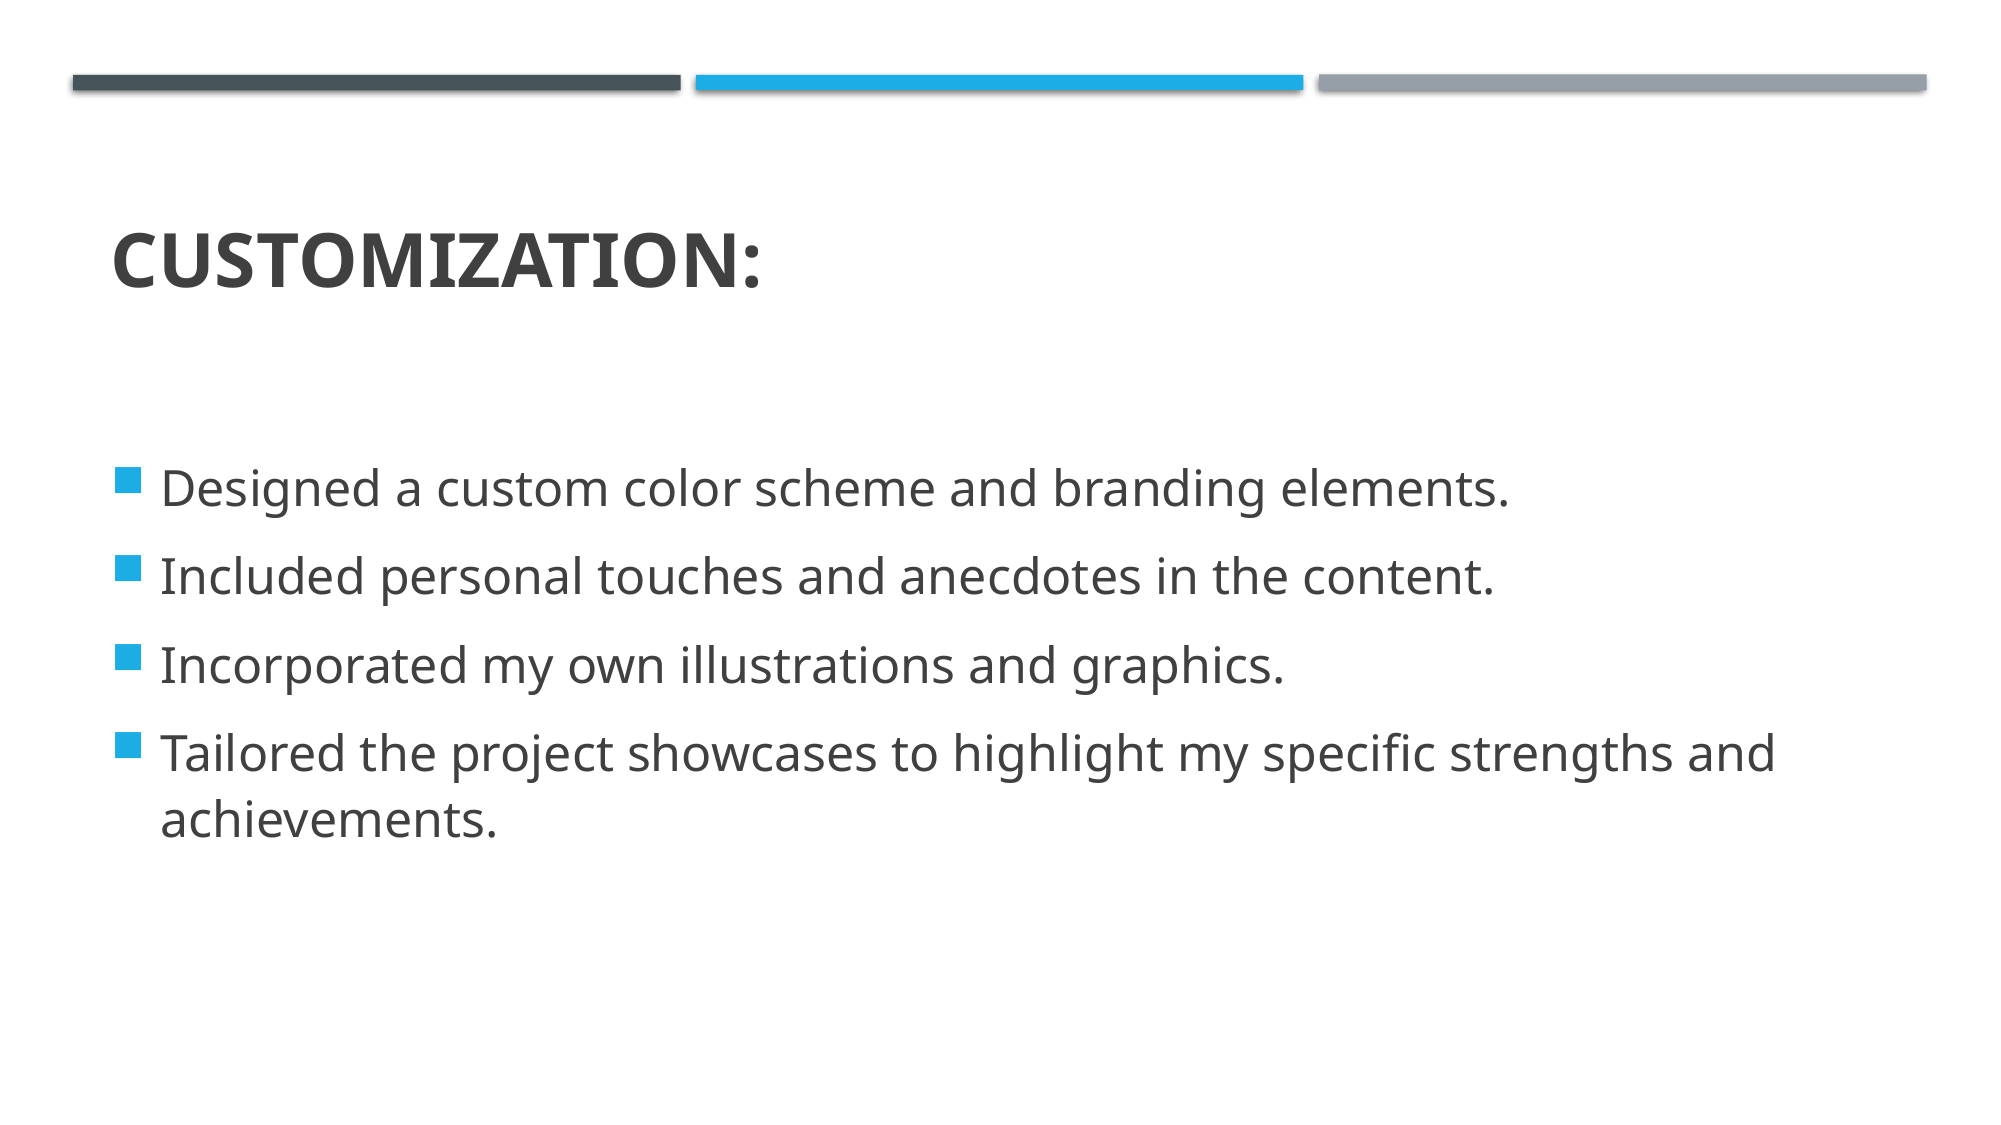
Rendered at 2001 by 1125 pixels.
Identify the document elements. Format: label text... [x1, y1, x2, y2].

title CUSTOMIZATION: [95, 115, 1905, 311]
list Designed a custom color scheme and branding elements. Included personal touches and anecdotes in the content. Incorporated my own illustrations and graphics. Tailored the project showcases to highlight my specific strengths and achievements. [95, 383, 1905, 981]
